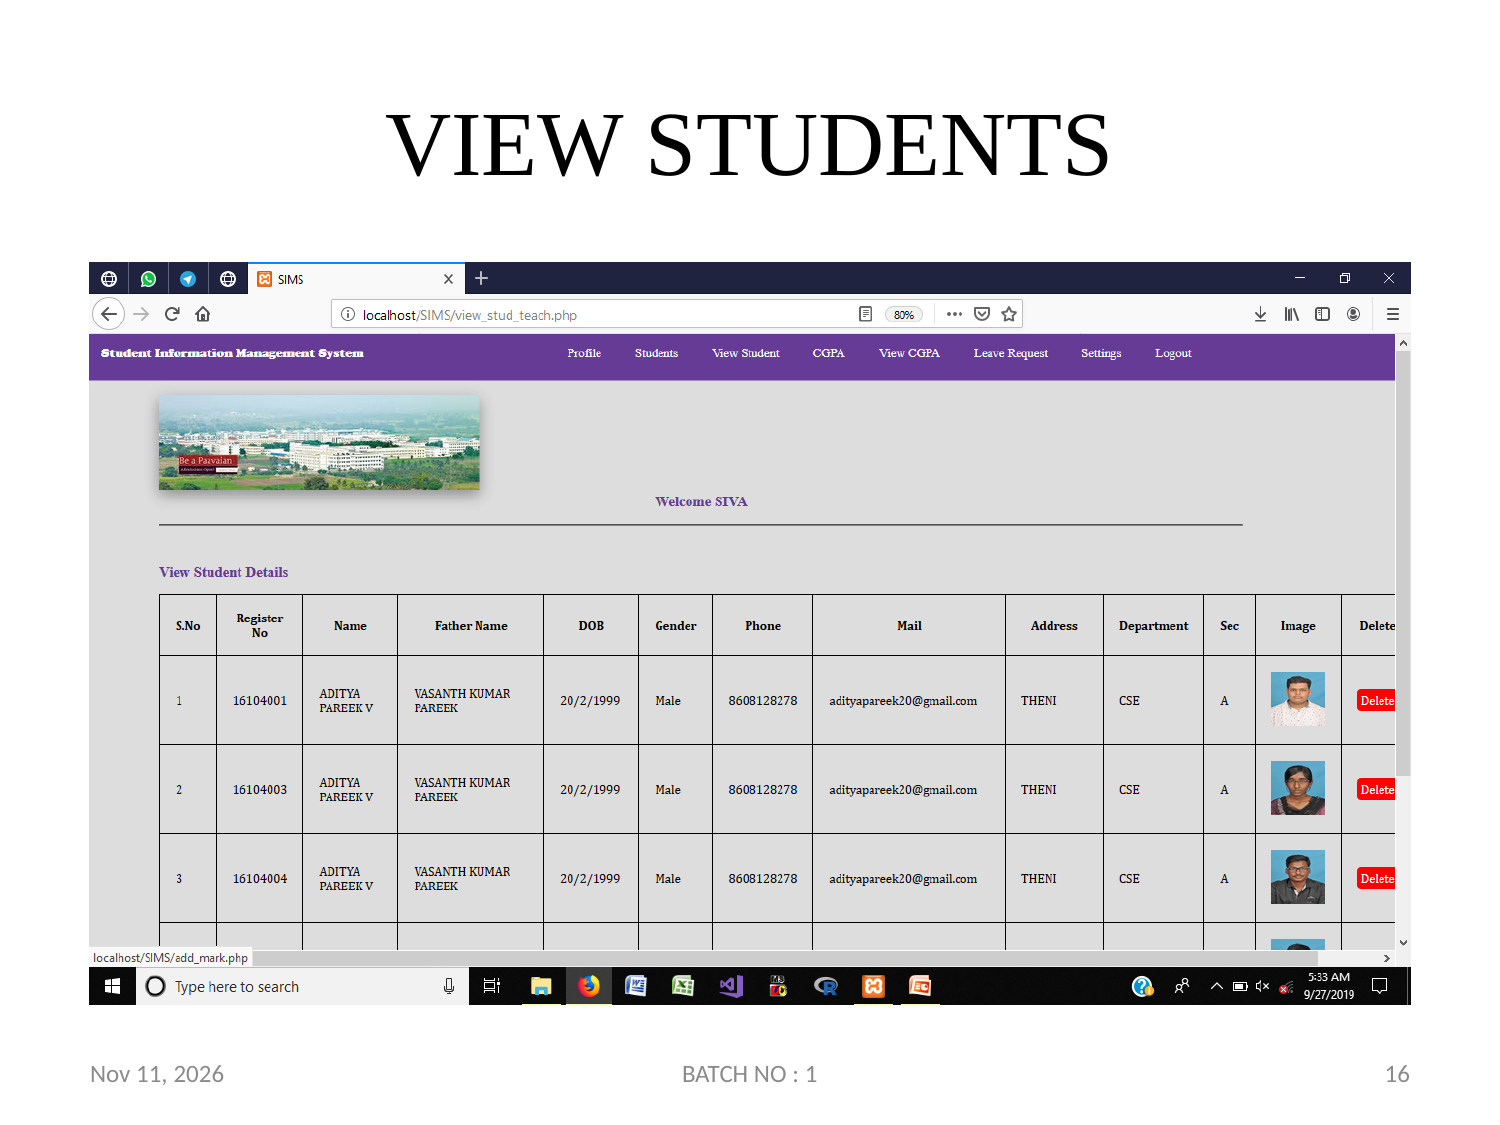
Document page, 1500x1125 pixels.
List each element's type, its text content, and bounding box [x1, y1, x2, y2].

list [89, 262, 1411, 1006]
slide_number 16 [1074, 1042, 1425, 1103]
slide_number 13-Oct-19 [75, 1042, 425, 1103]
footer BATCH NO : 1 [512, 1042, 988, 1103]
title VIEW STUDENTS [75, 45, 1425, 233]
